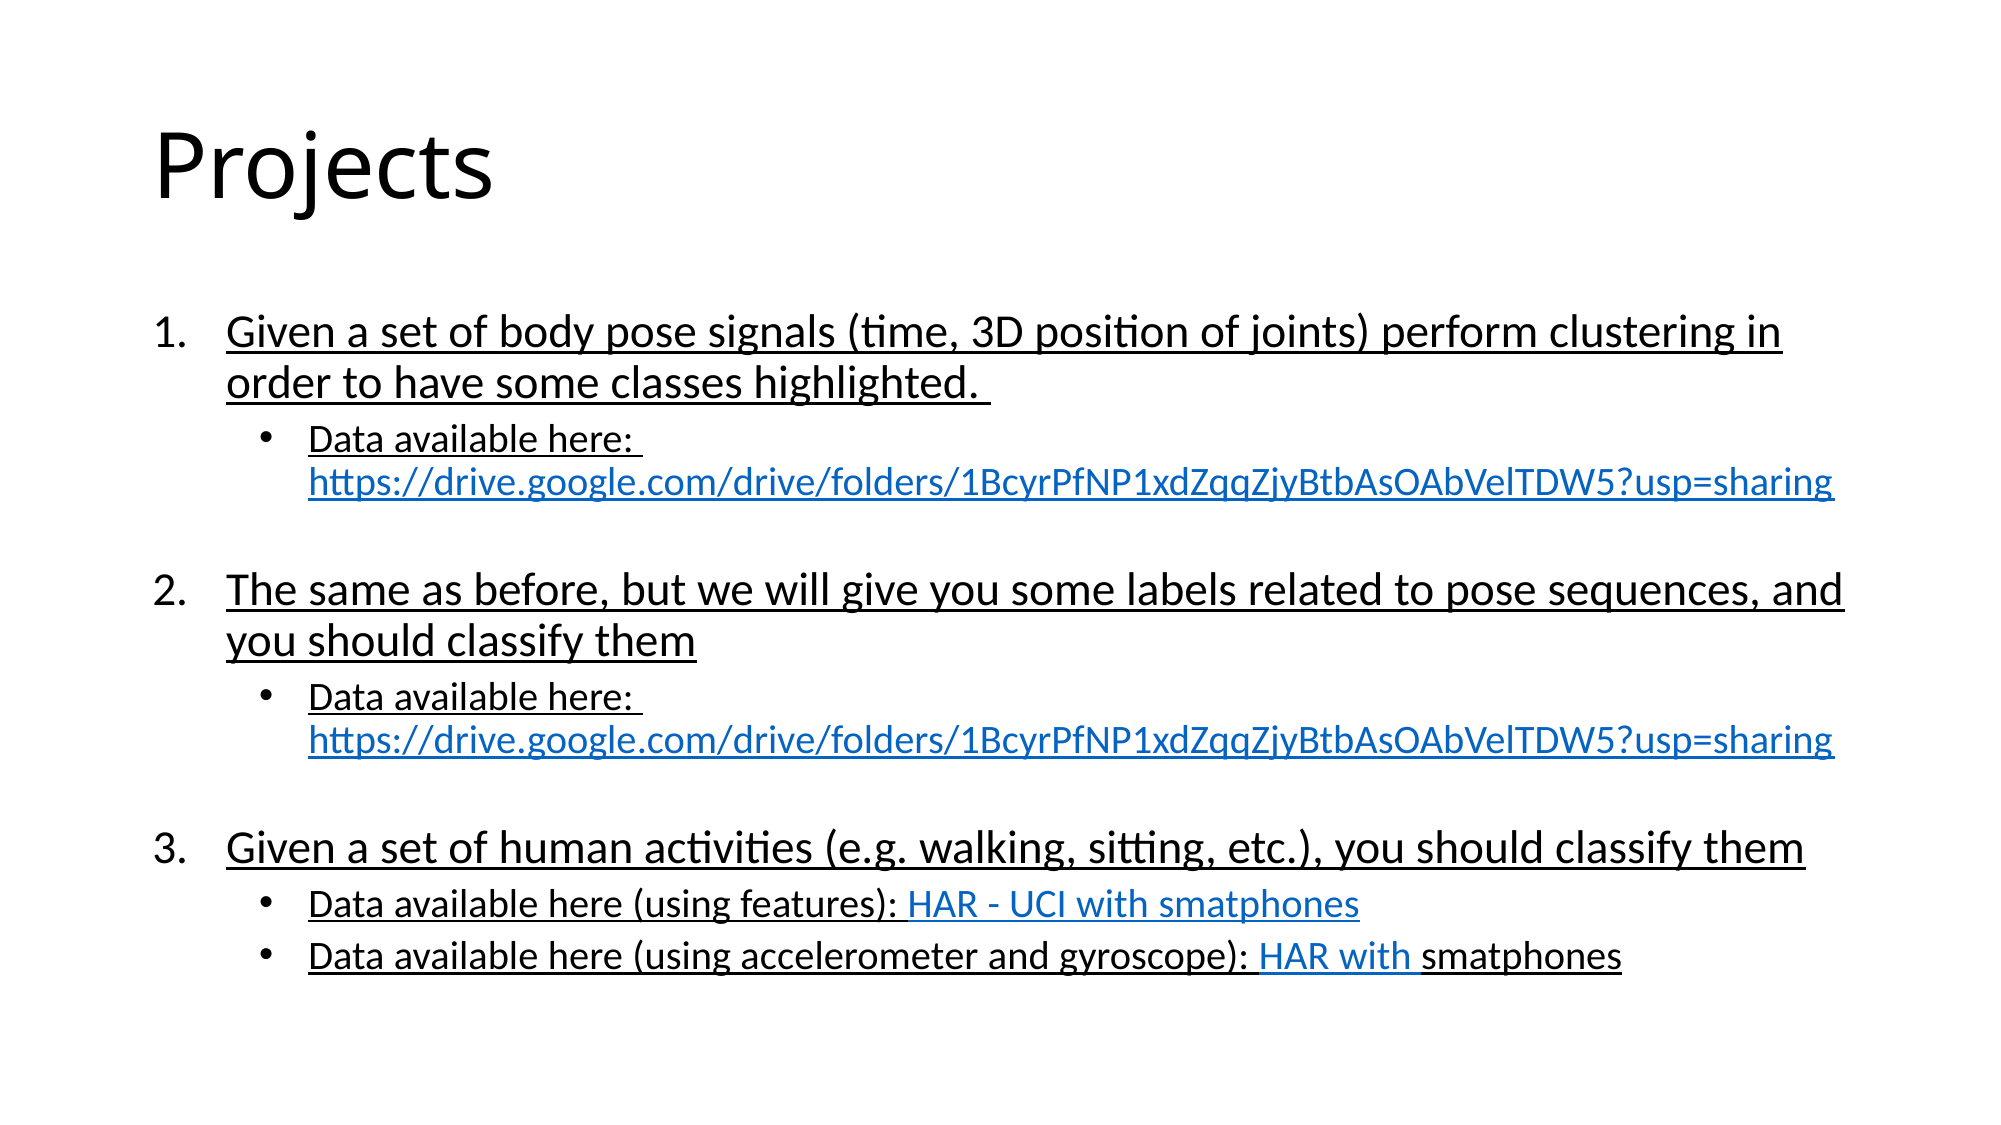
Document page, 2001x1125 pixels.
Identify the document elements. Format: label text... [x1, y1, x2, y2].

title Projects [137, 59, 1863, 278]
list Given a set of body pose signals (time, 3D position of joints) perform clustering in order to have some classes highlighted. Data available here: https://drive.google.com/drive/folders/1BcyrPfNP1xdZqqZjyBtbAsOAbVelTDW5?usp=sharing The same as before, but we will give you some labels related to pose sequences, and you should classify them Data available here: https://drive.google.com/drive/folders/1BcyrPfNP1xdZqqZjyBtbAsOAbVelTDW5?usp=sharing Given a set of human activities (e.g. walking, sitting, etc.), you should classify them Data available here (using features): HAR - UCI with smatphones Data available here (using accelerometer and gyroscope): HAR with smatphones [137, 299, 1863, 1125]
